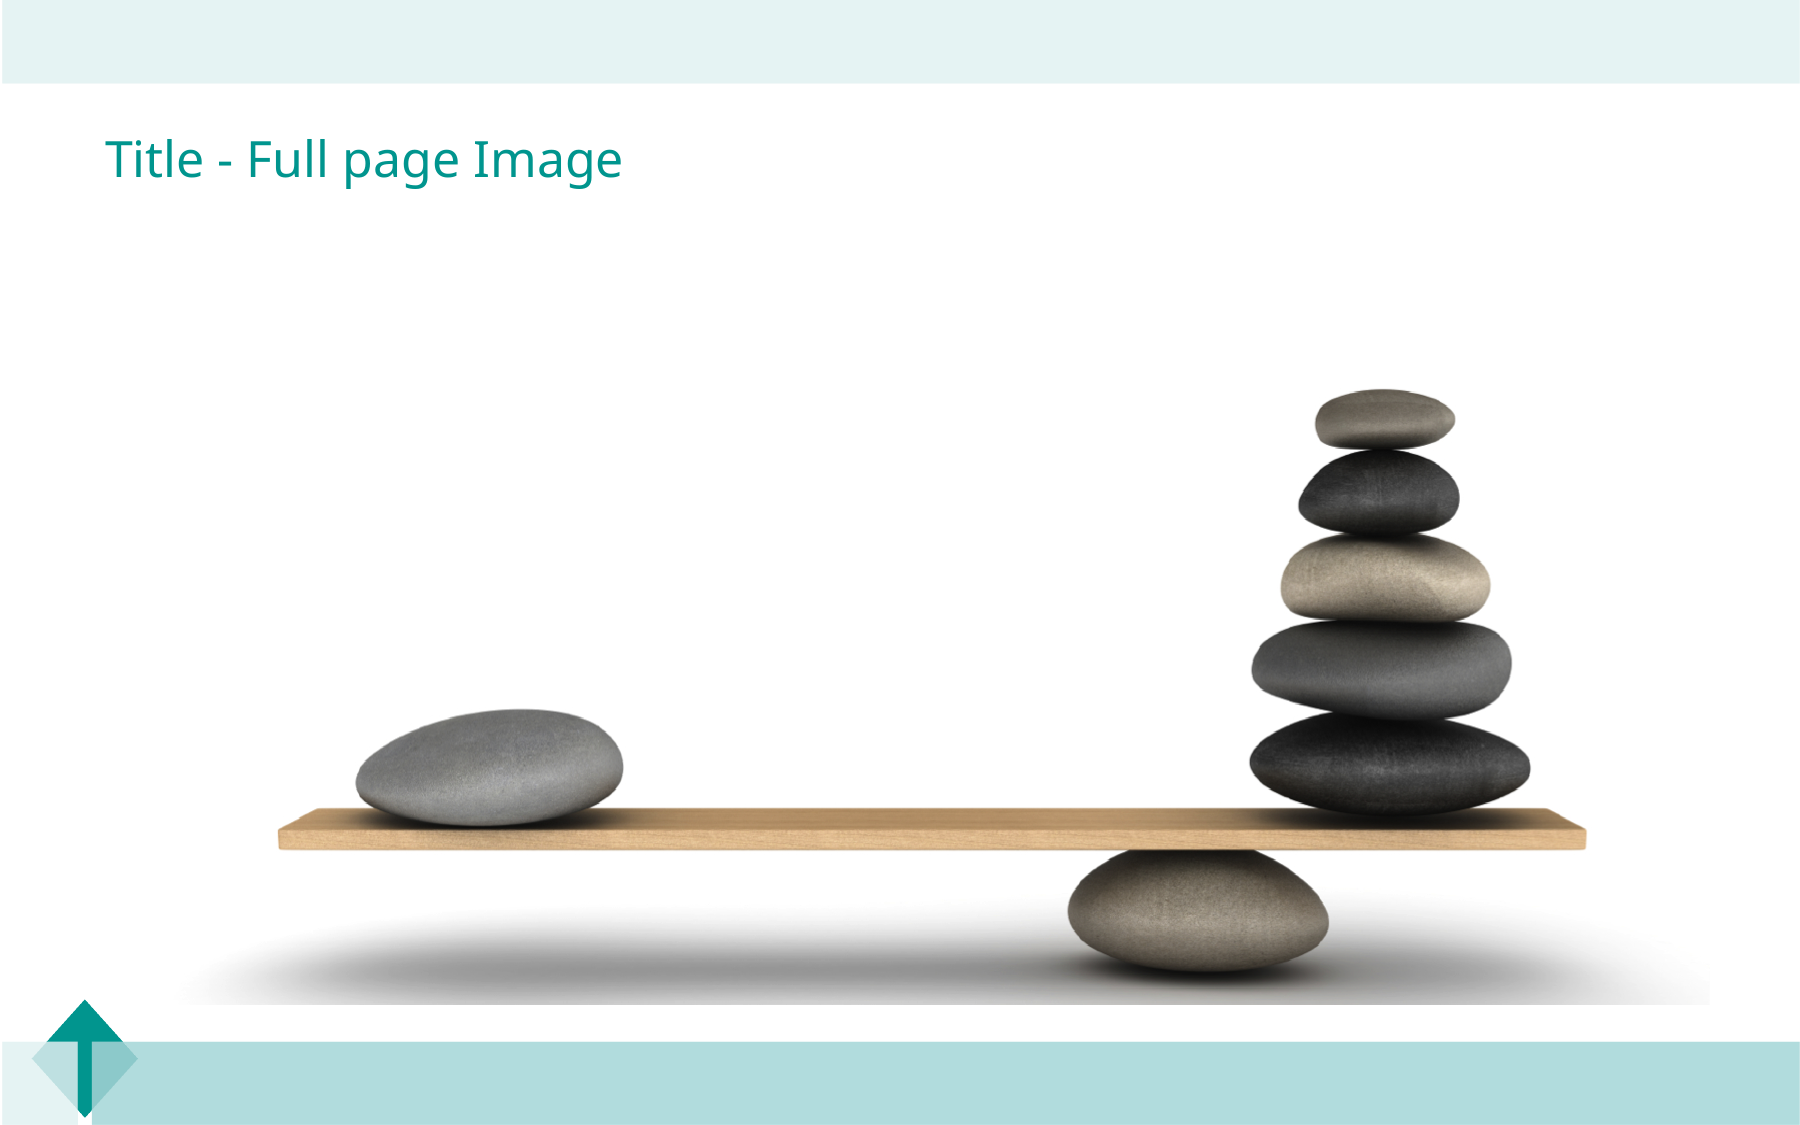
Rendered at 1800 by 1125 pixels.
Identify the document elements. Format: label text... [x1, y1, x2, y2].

title Title - Full page Image [90, 83, 1710, 233]
picture [2, 0, 1800, 1125]
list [89, 262, 1711, 1006]
